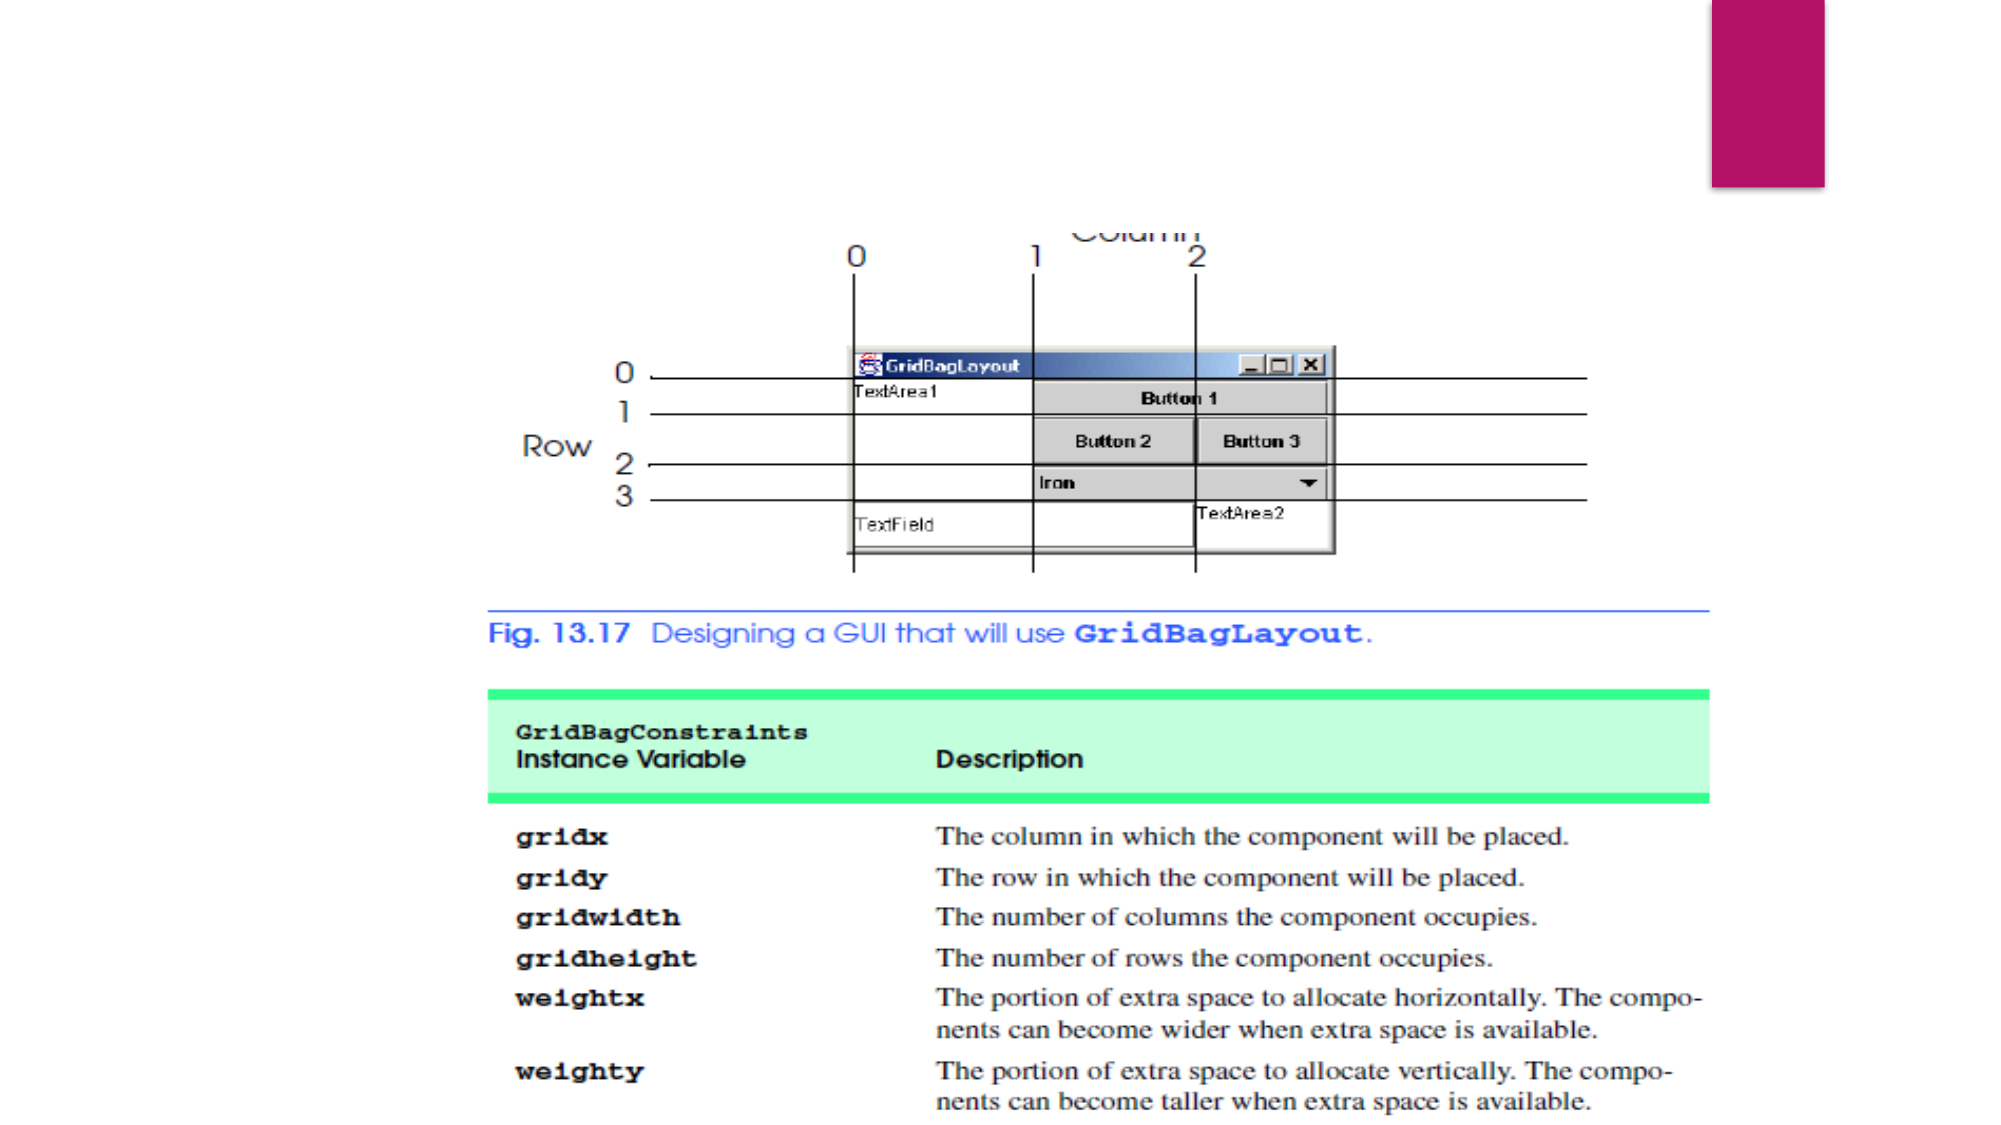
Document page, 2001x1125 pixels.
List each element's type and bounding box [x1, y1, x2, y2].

text_box [0, 66, 1805, 965]
picture [328, 233, 1765, 1125]
